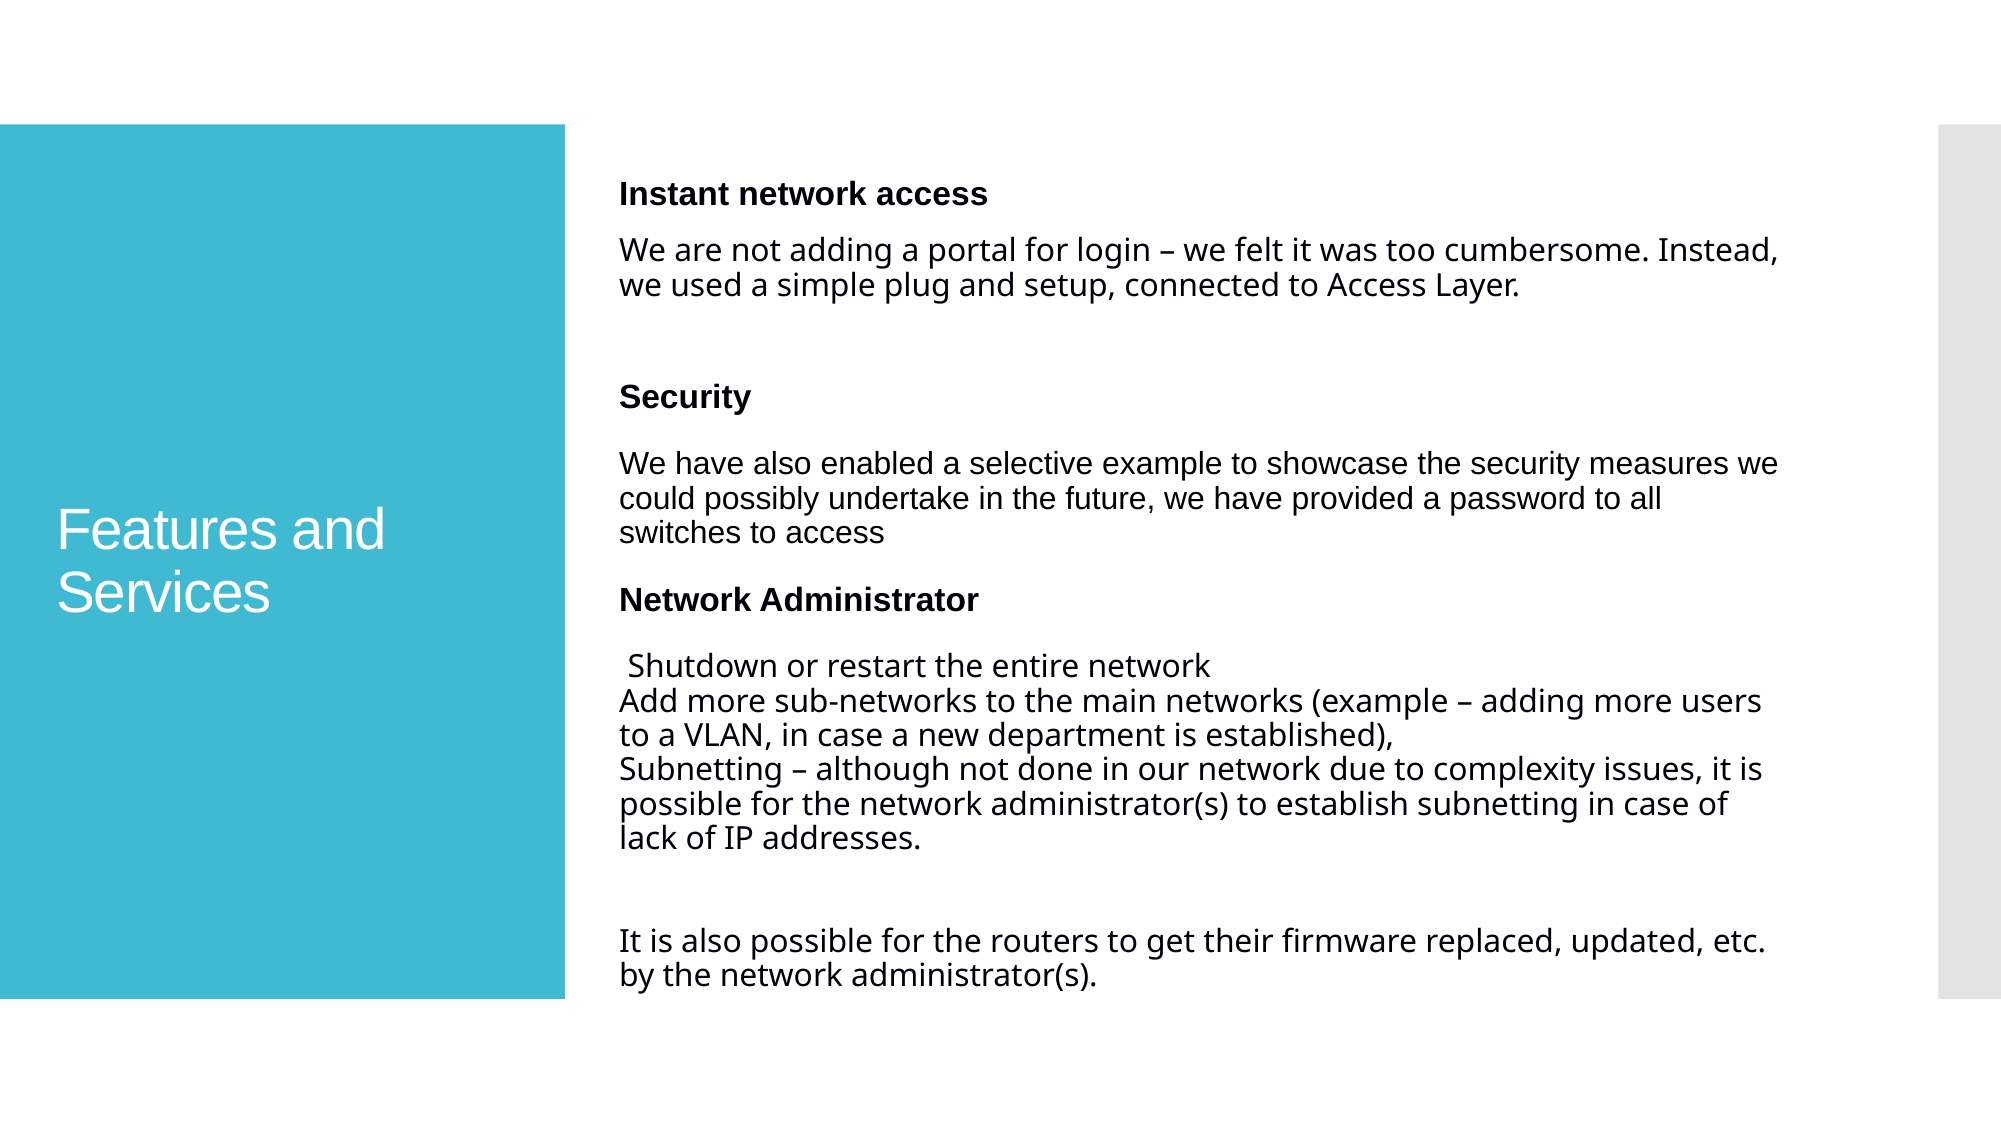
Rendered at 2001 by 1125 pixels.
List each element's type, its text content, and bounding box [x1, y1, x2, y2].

list Instant network access We are not adding a portal for login – we felt it was too cumbersome. Instead, we used a simple plug and setup, connected to Access Layer. Security We have also enabled a selective example to showcase the security measures we could possibly undertake in the future, we have provided a password to all switches to access Network Administrator Shutdown or restart the entire network Add more sub-networks to the main networks (example – adding more users to a VLAN, in case a new department is established), Subnetting – although not done in our network due to complexity issues, it is possible for the network administrator(s) to establish subnetting in case of lack of IP addresses. It is also possible for the routers to get their firmware replaced, updated, etc. by the network administrator(s). [604, 169, 1805, 1010]
title Features and Services [41, 184, 525, 940]
